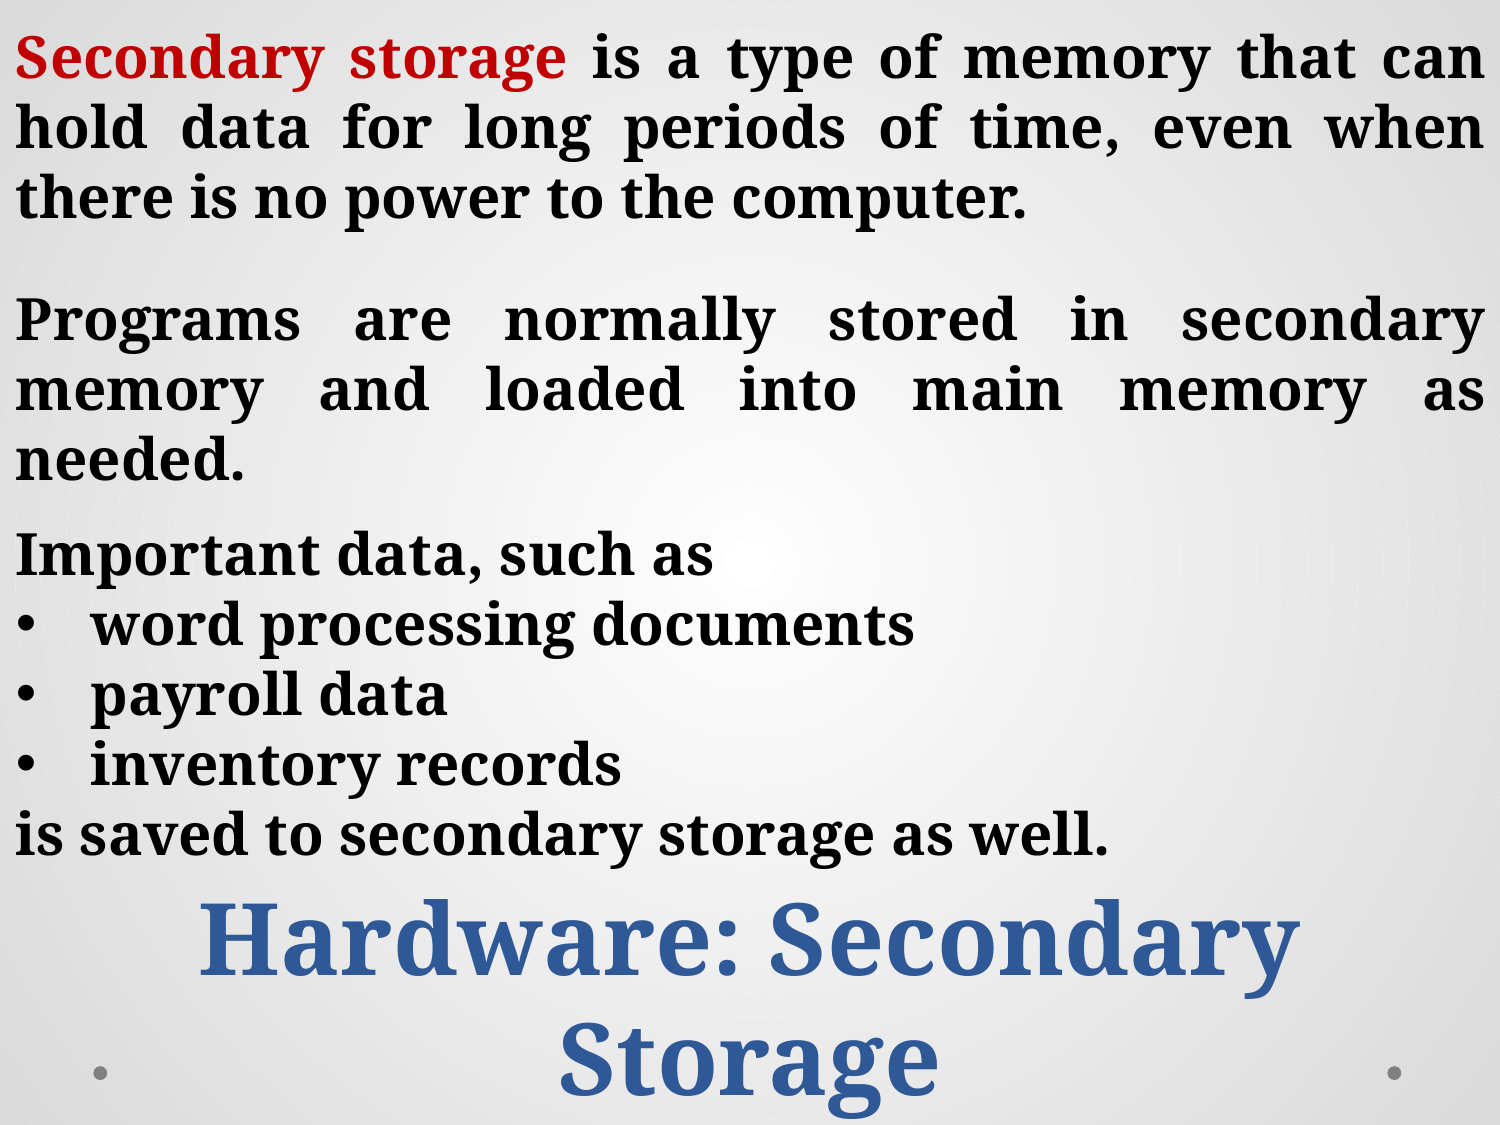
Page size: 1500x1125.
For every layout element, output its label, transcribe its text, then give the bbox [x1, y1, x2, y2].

text_box Hardware: Secondary Storage [12, 960, 1488, 1124]
text_box Programs are normally stored in secondary memory and loaded into main memory as needed. Important data, such as word processing documents payroll data inventory records is saved to secondary storage as well. [1, 275, 1500, 875]
text_box Secondary storage is a type of memory that can hold data for long periods of time, even when there is no power to the computer. [1, 12, 1500, 238]
